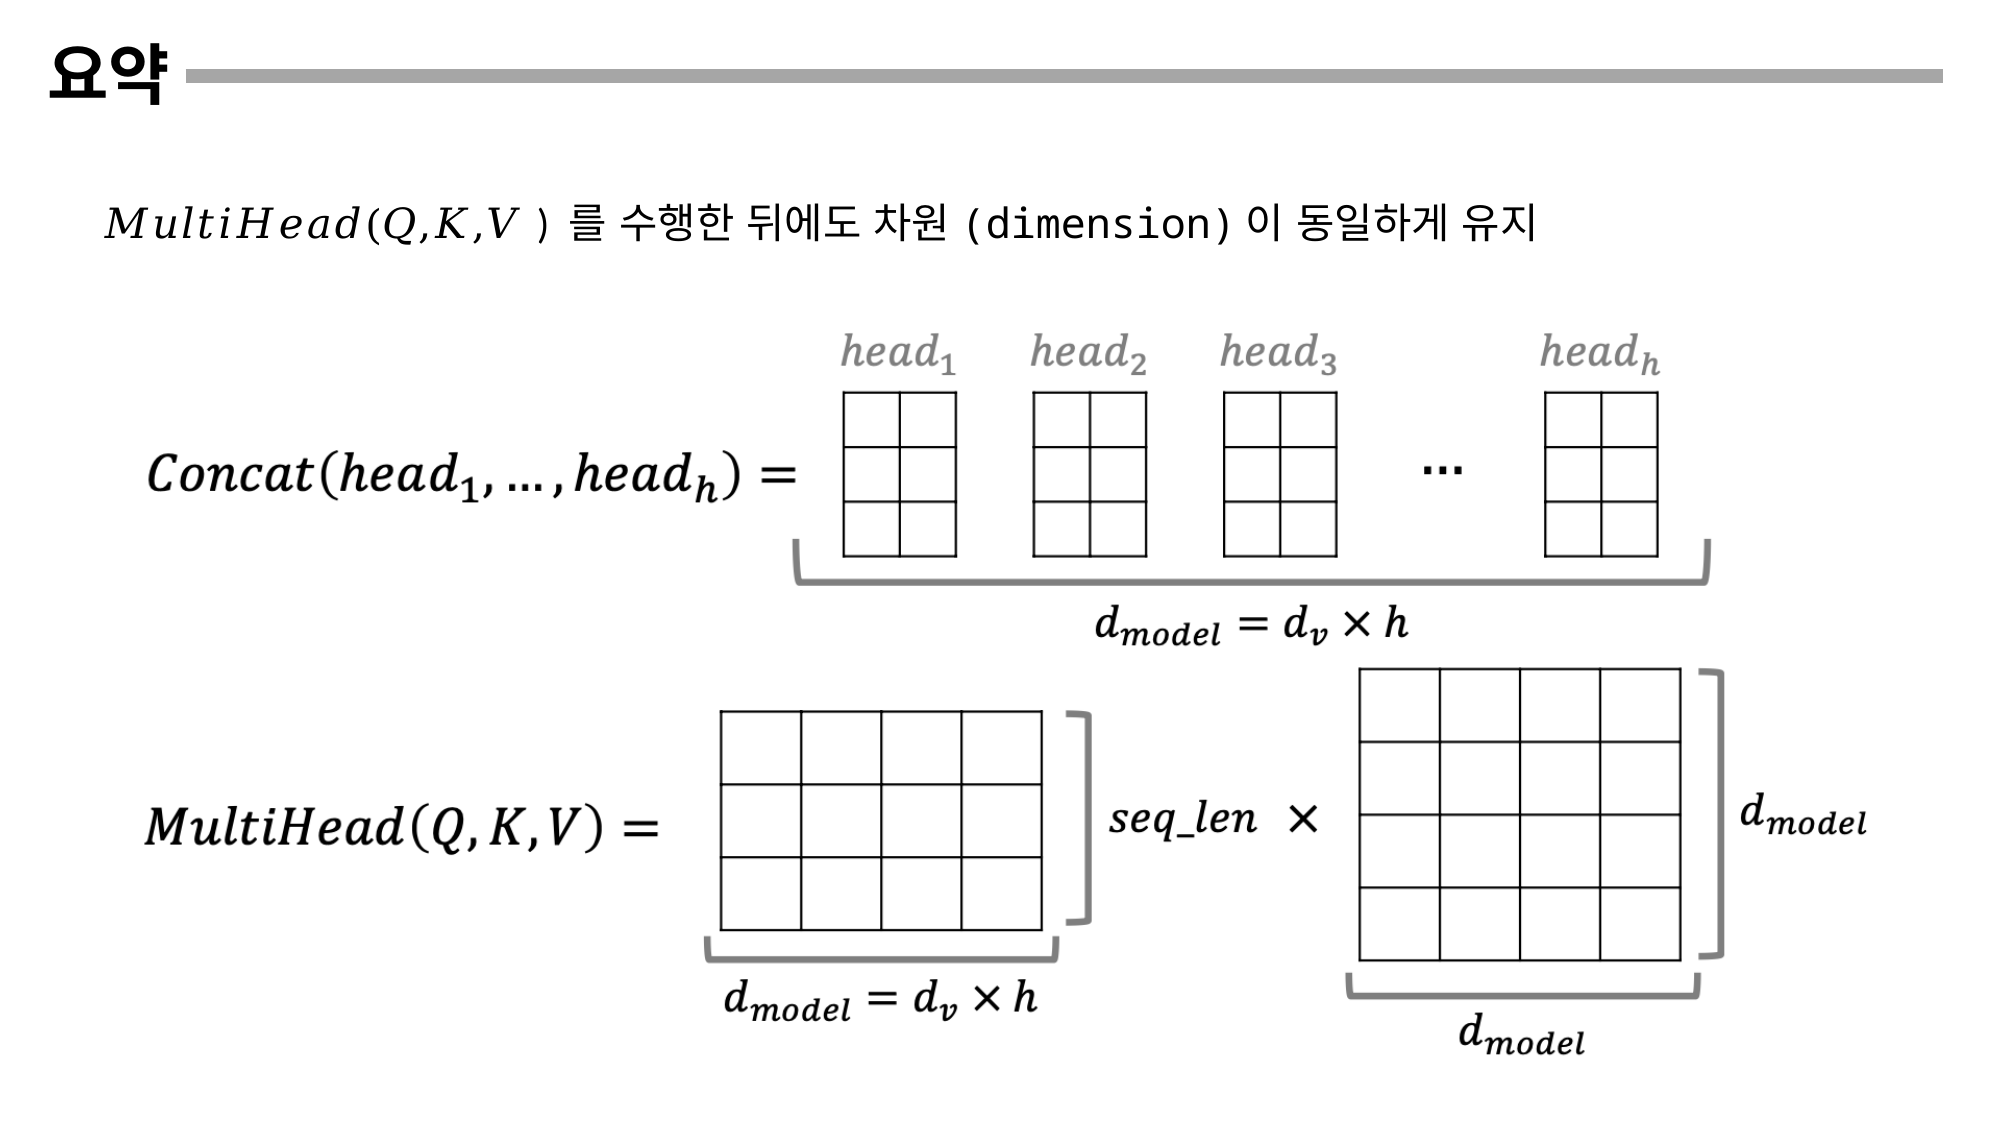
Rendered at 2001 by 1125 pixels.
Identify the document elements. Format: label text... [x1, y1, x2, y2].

text_box 𝑀𝑢𝑙𝑡𝑖𝐻𝑒𝑎𝑑(𝑄,𝐾,𝑉 ) 를 수행한 뒤에도 차원(dimension)이 동일하게 유지 [86, 189, 1554, 255]
picture [111, 300, 1889, 1070]
text_box 요약 [32, 14, 306, 143]
